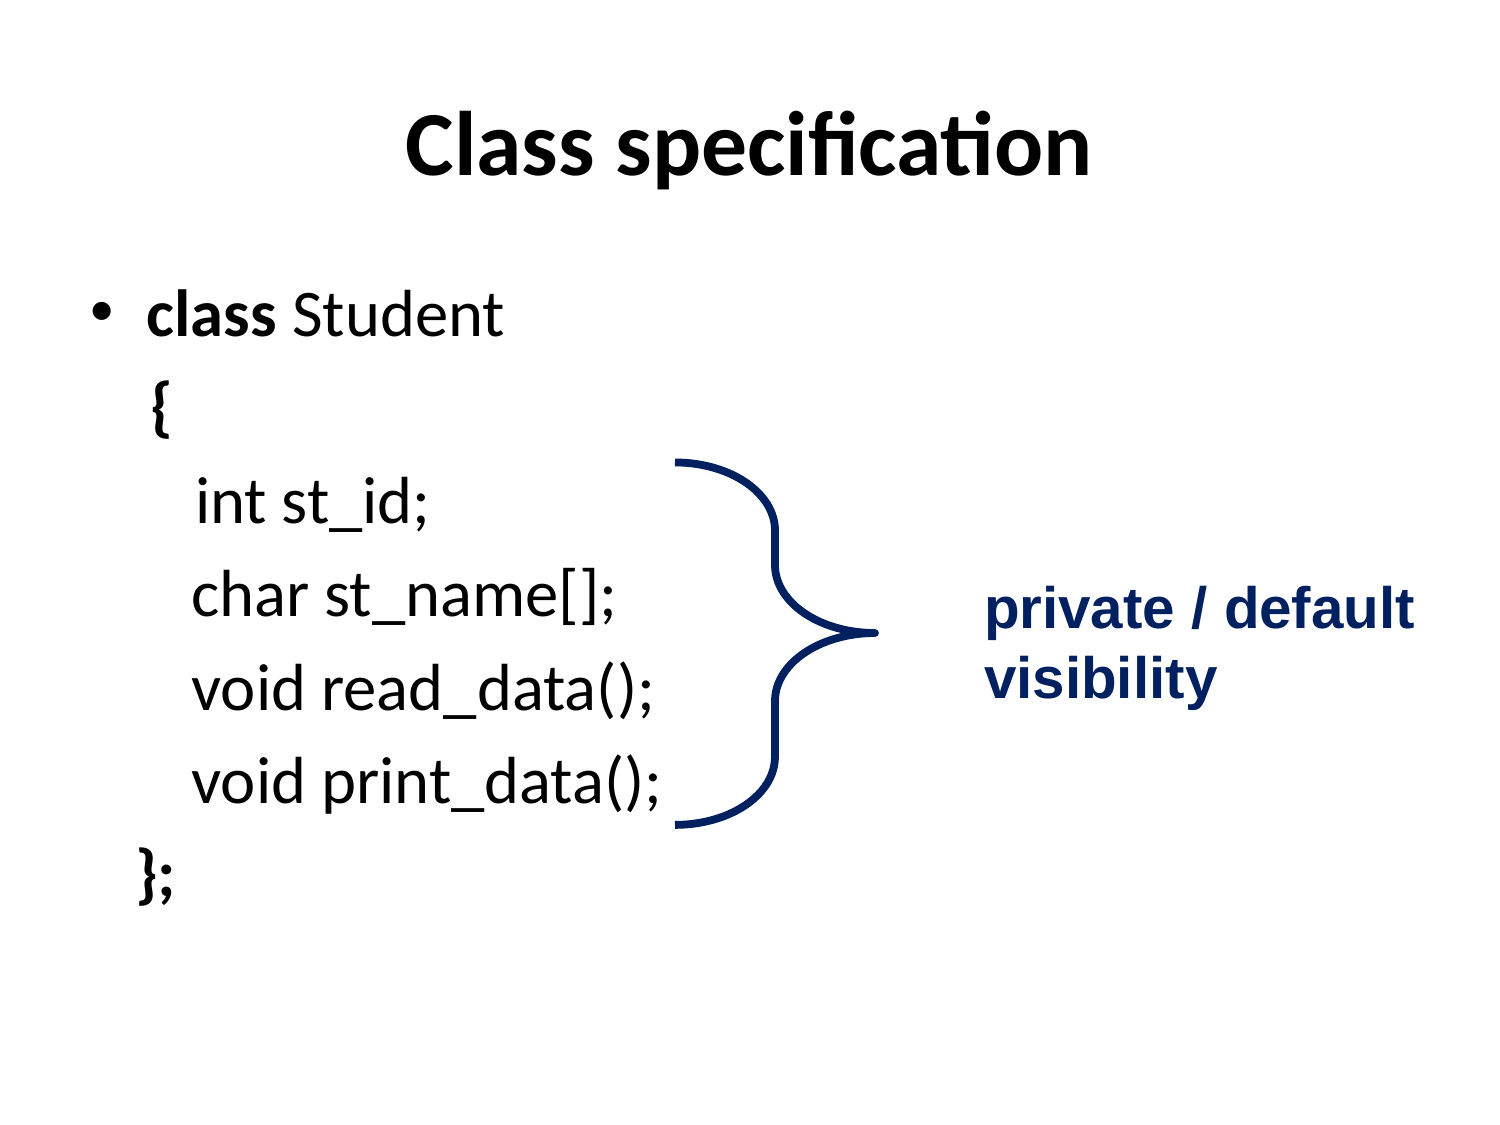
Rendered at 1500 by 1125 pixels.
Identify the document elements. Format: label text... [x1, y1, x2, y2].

list class Student { int st_id; char st_name[]; void read_data(); void print_data(); }; [75, 262, 1425, 1005]
text_box private / default visibility [969, 562, 1438, 718]
title Class specification [75, 45, 1425, 233]
text_box [674, 461, 876, 826]
